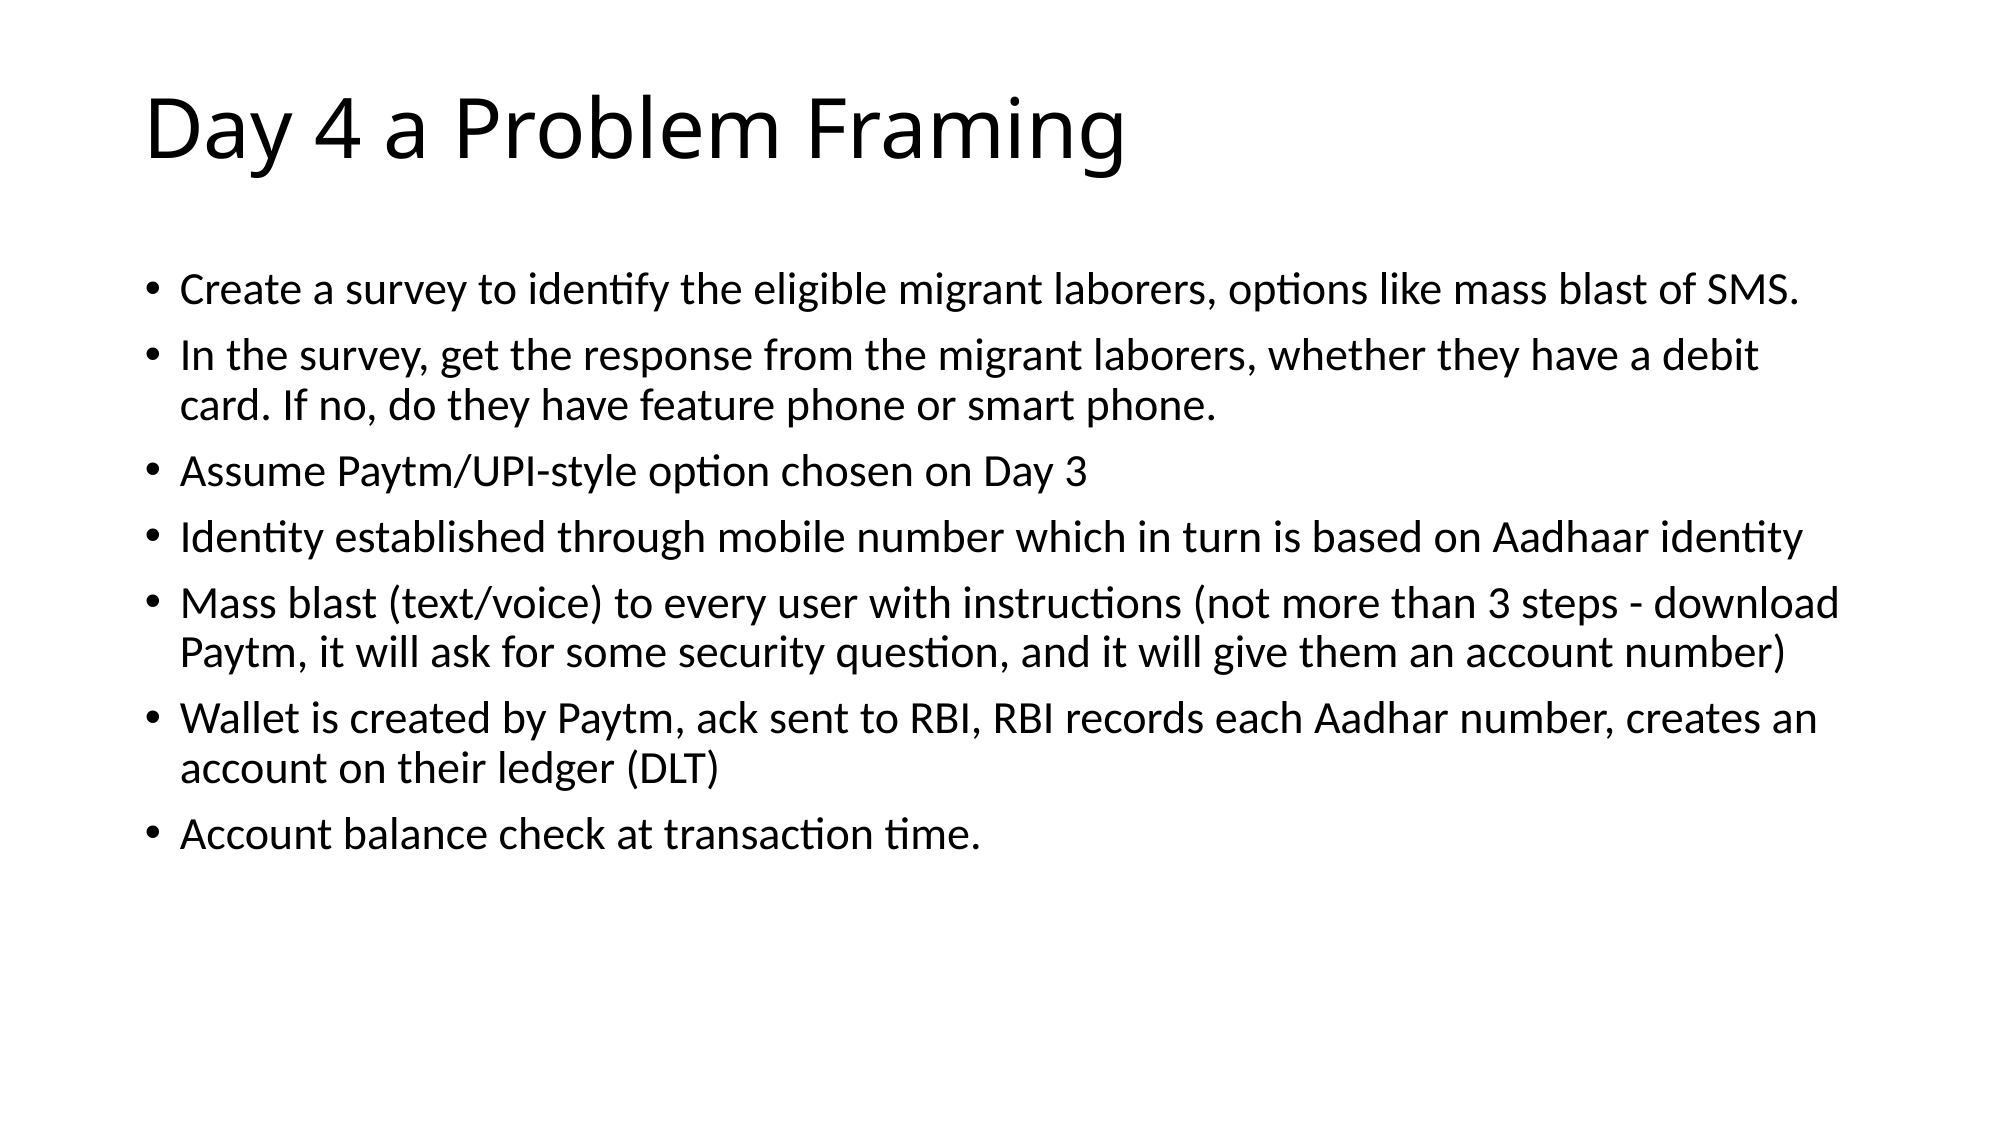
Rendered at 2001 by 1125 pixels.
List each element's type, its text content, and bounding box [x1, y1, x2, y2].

title Day 4 a Problem Framing [134, 59, 1862, 204]
list Create a survey to identify the eligible migrant laborers, options like mass blast of SMS. In the survey, get the response from the migrant laborers, whether they have a debit card. If no, do they have feature phone or smart phone. Assume Paytm/UPI-style option chosen on Day 3 Identity established through mobile number which in turn is based on Aadhaar identity Mass blast (text/voice) to every user with instructions (not more than 3 steps - download Paytm, it will ask for some security question, and it will give them an account number) Wallet is created by Paytm, ack sent to RBI, RBI records each Aadhar number, creates an account on their ledger (DLT) Account balance check at transaction time. [136, 257, 1863, 973]
